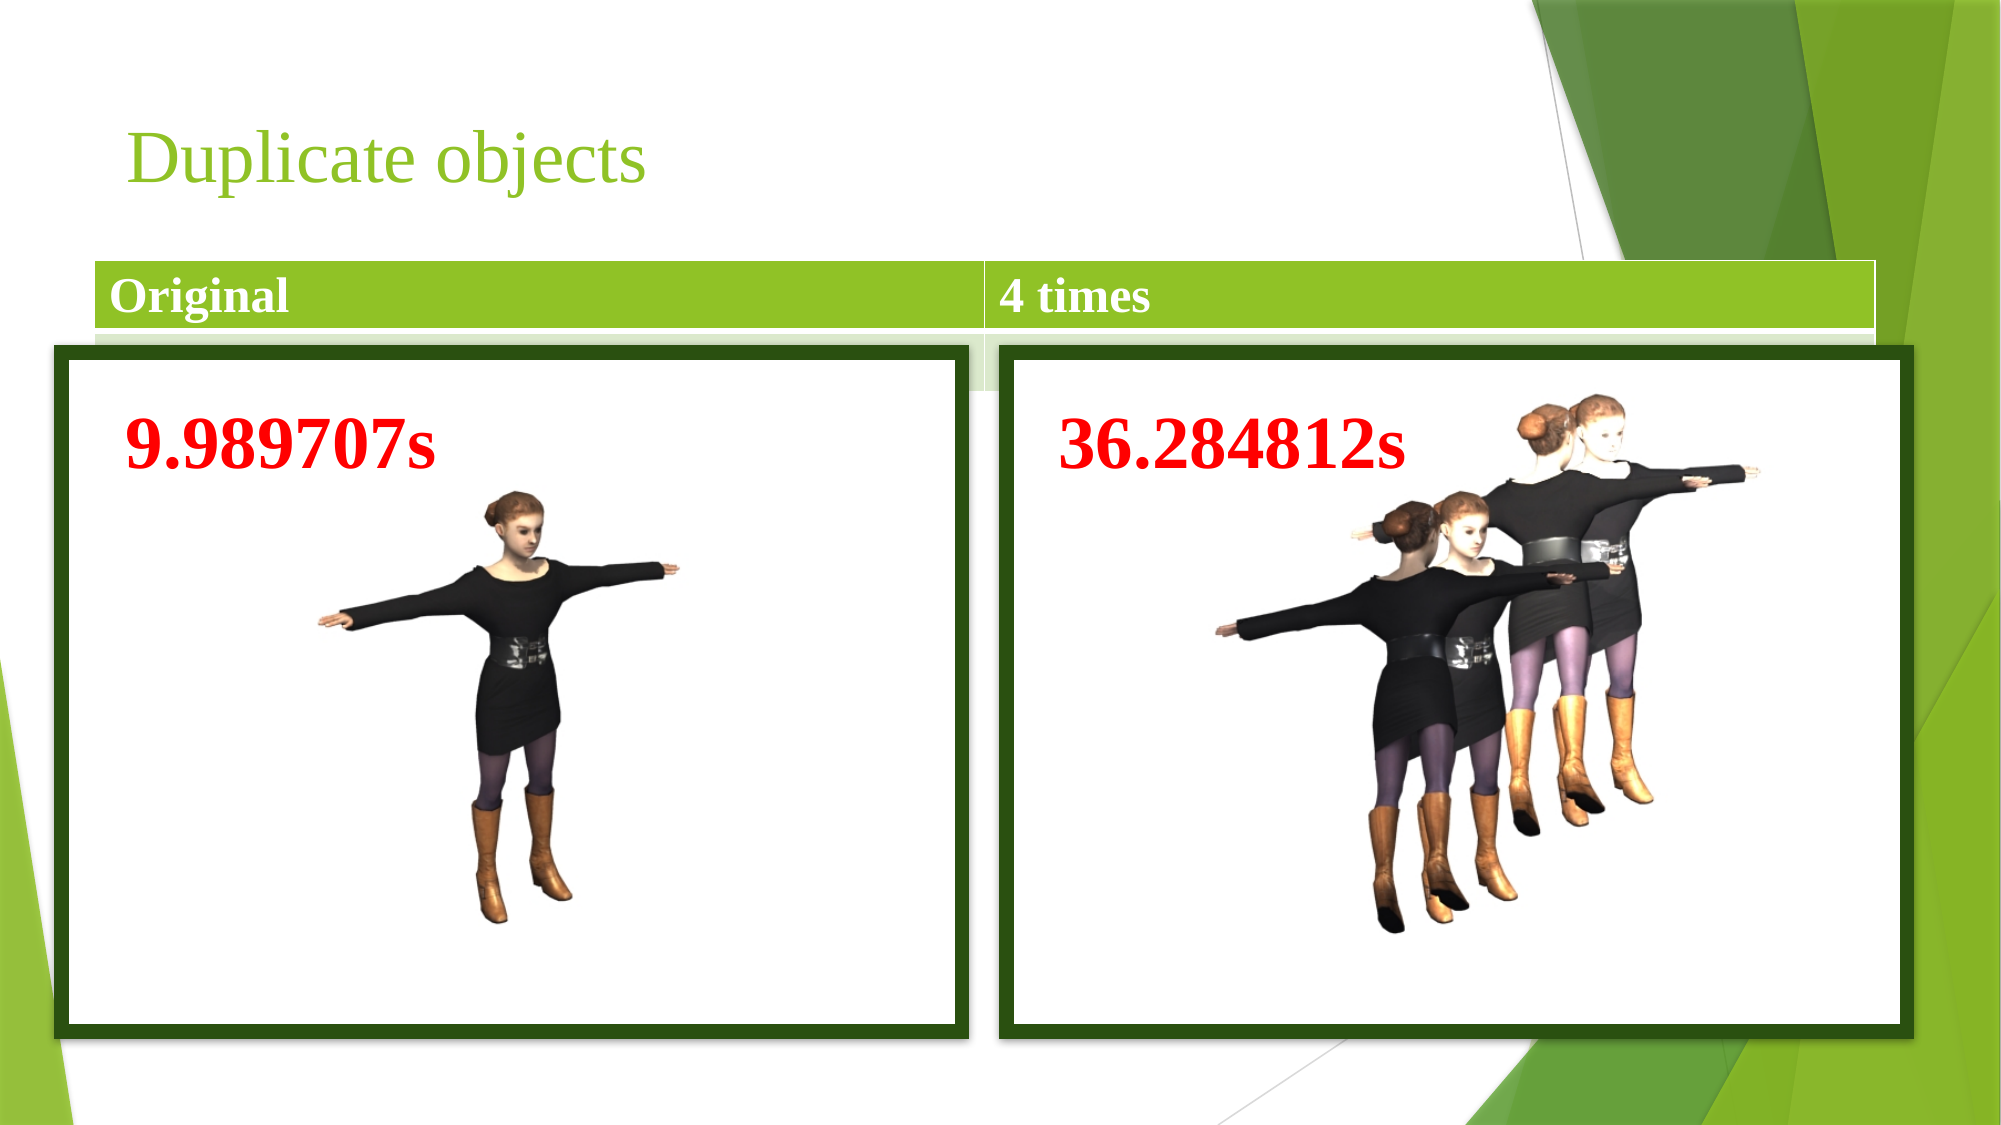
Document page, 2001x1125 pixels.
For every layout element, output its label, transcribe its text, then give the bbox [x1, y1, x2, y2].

picture [68, 359, 956, 1025]
title Duplicate objects [111, 99, 1522, 260]
text_box [816, 208, 1183, 317]
picture [1013, 359, 1901, 1025]
table_cell [985, 334, 1874, 391]
table_cell [95, 334, 984, 391]
table_header Original [95, 261, 984, 328]
table_header 4 times [985, 261, 1874, 328]
